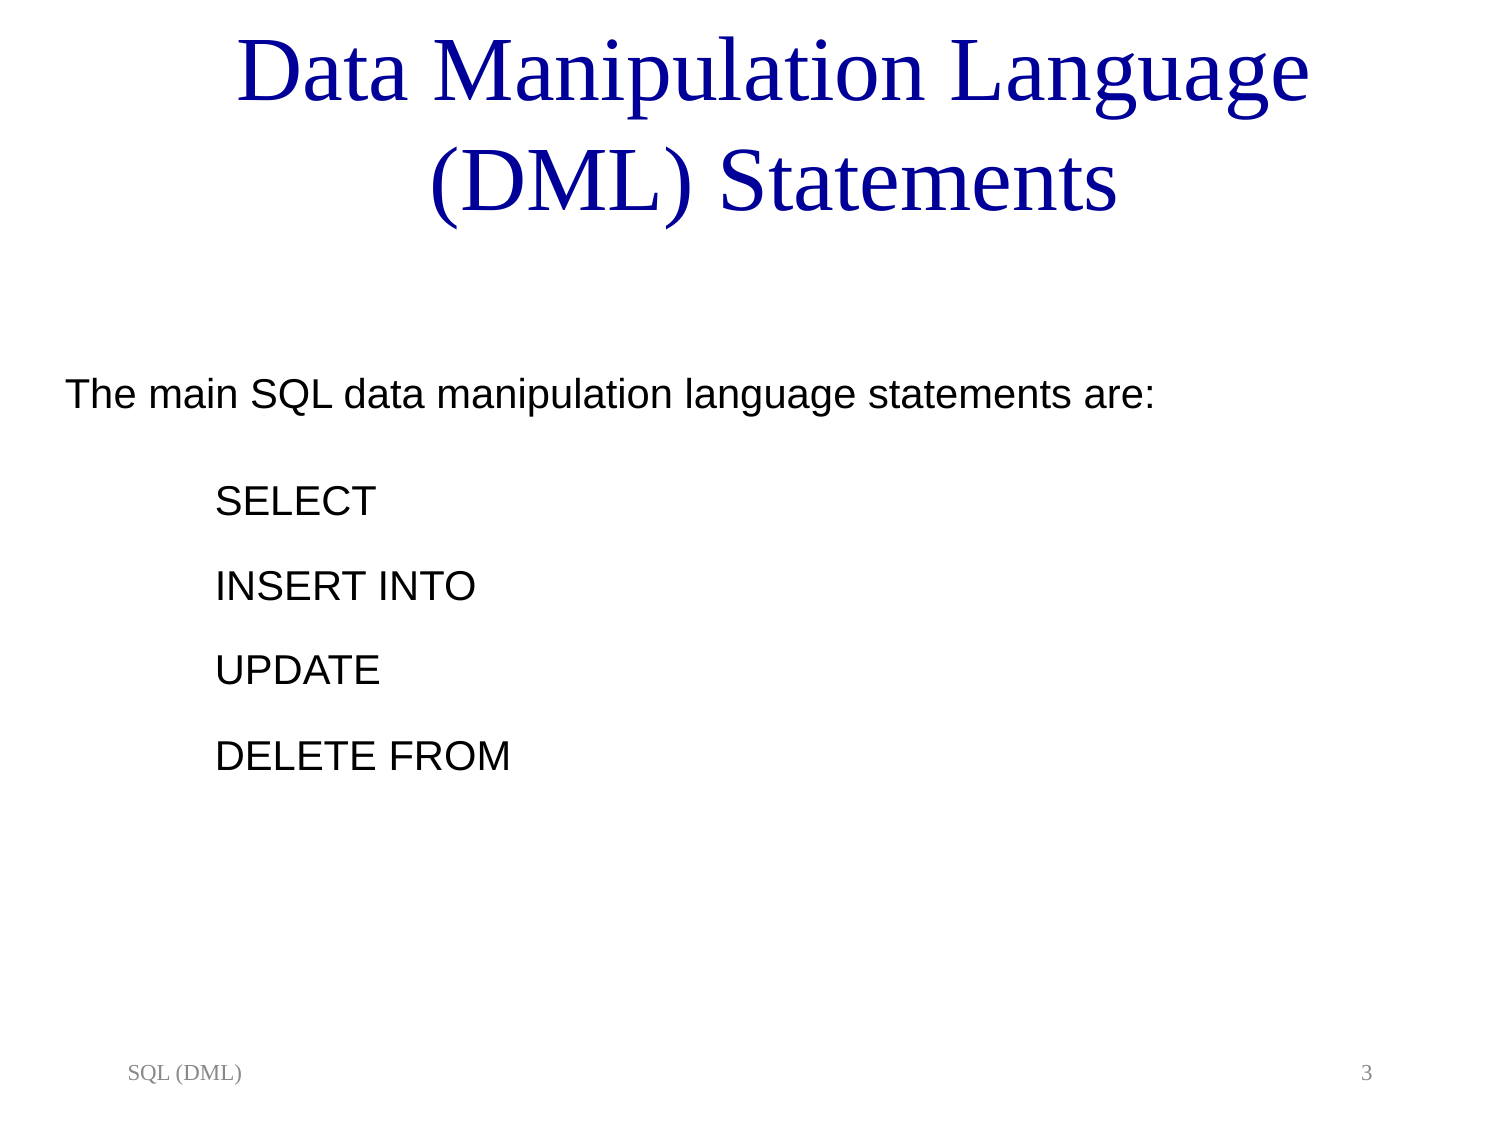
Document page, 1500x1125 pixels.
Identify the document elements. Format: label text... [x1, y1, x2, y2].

text_box The main SQL data manipulation language statements are: SELECT INSERT INTO UPDATE DELETE FROM [50, 324, 1450, 956]
slide_number 3 [1074, 1049, 1388, 1125]
title Data Manipulation Language (DML) Statements [137, 24, 1413, 213]
slide_number SQL (DML) [112, 1049, 426, 1125]
